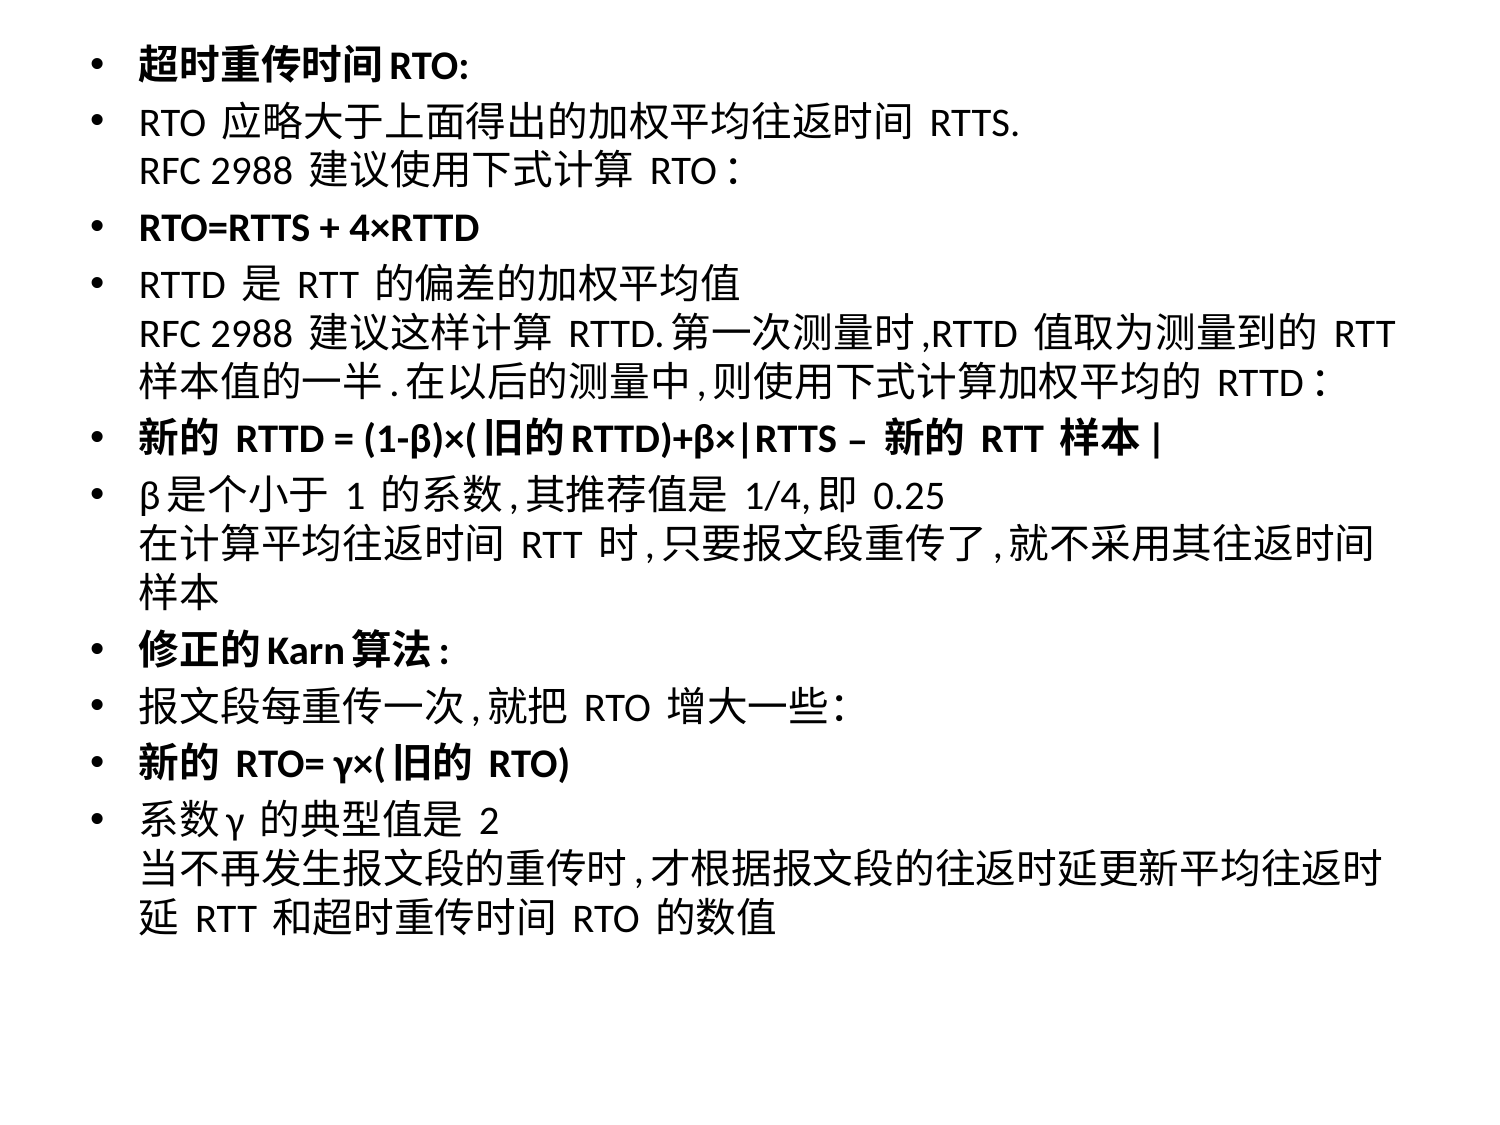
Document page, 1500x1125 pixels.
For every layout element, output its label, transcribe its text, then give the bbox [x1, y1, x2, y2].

list 超时重传时间RTO: RTO 应略大于上面得出的加权平均往返时间 RTTS. RFC 2988 建议使用下式计算 RTO： RTO=RTTS + 4×RTTD RTTD 是 RTT 的偏差的加权平均值 RFC 2988 建议这样计算 RTTD.第一次测量时,RTTD 值取为测量到的 RTT 样本值的一半.在以后的测量中,则使用下式计算加权平均的 RTTD： 新的 RTTD = (1-β)×(旧的RTTD)+β×|RTTS﹣新的 RTT 样本| β是个小于 1 的系数,其推荐值是 1/4,即 0.25 在计算平均往返时间 RTT 时,只要报文段重传了,就不采用其往返时间样本 修正的Karn算法: 报文段每重传一次,就把 RTO 增大一些： 新的 RTO= γ×(旧的 RTO) 系数γ 的典型值是 2 当不再发生报文段的重传时,才根据报文段的往返时延更新平均往返时延 RTT 和超时重传时间 RTO 的数值 [75, 30, 1425, 1005]
